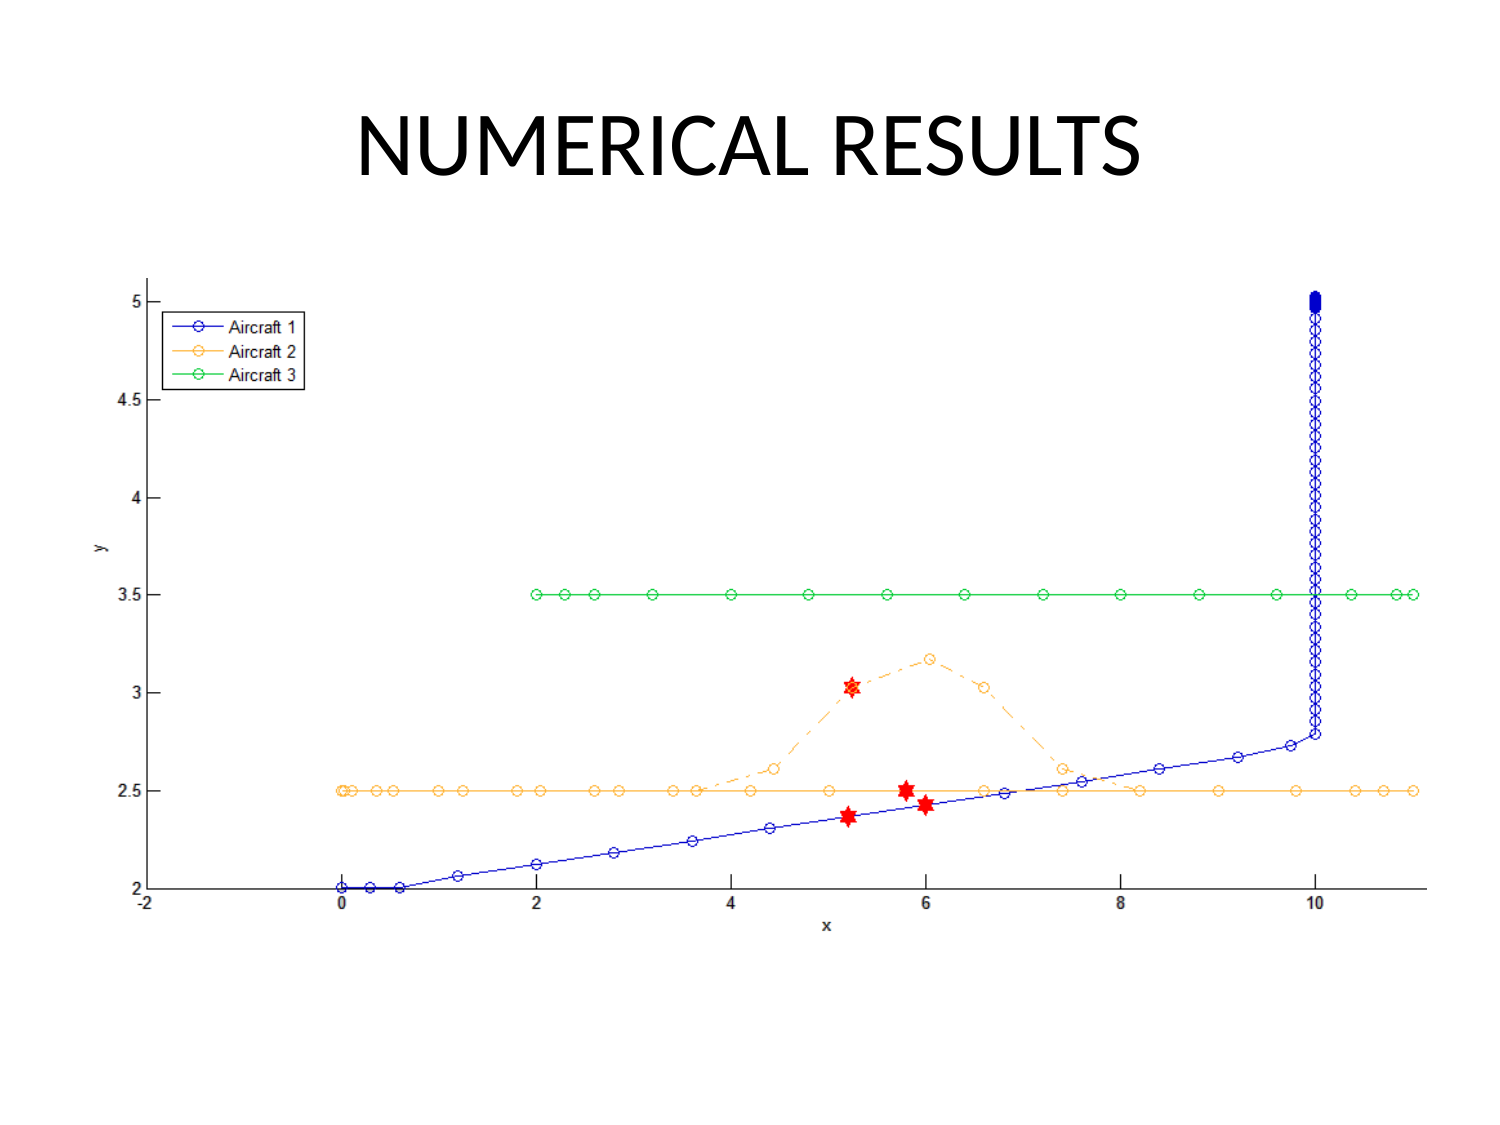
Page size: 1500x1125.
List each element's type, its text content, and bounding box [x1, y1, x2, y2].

title NUMERICAL RESULTS [75, 45, 1425, 233]
picture [64, 278, 1427, 953]
